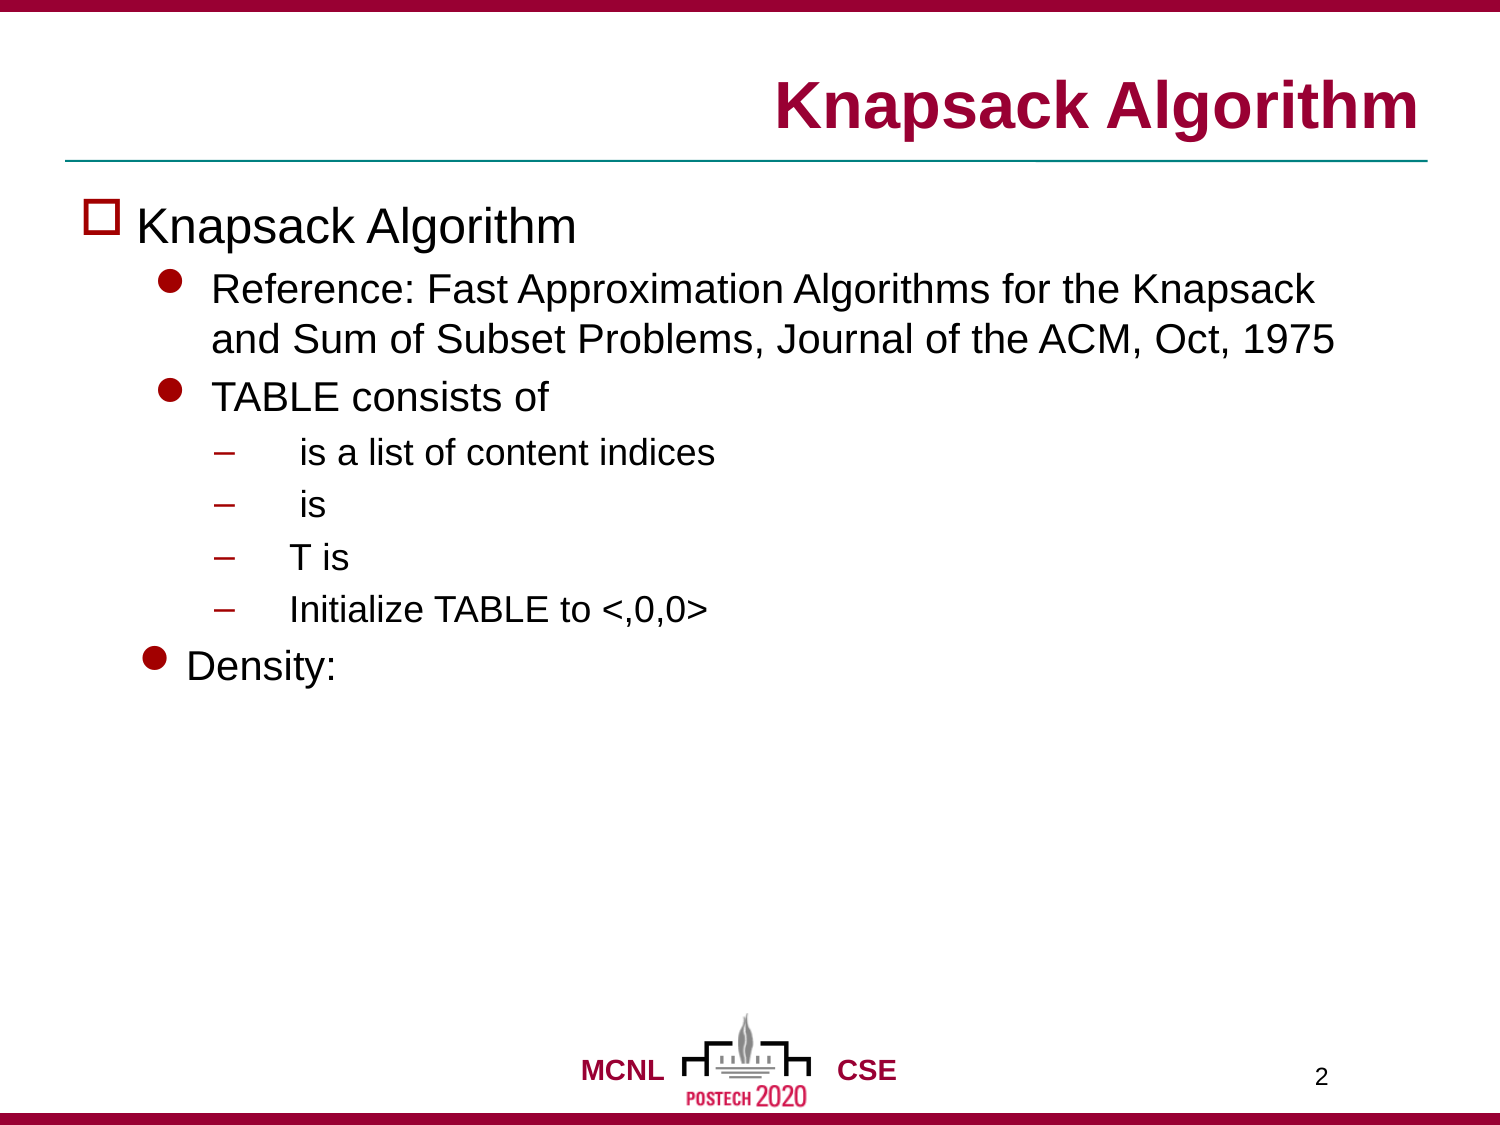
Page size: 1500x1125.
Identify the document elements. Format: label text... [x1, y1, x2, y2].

slide_number 2 [1299, 1052, 1425, 1113]
picture [672, 1012, 820, 1111]
title Knapsack Algorithm [74, 36, 1436, 150]
